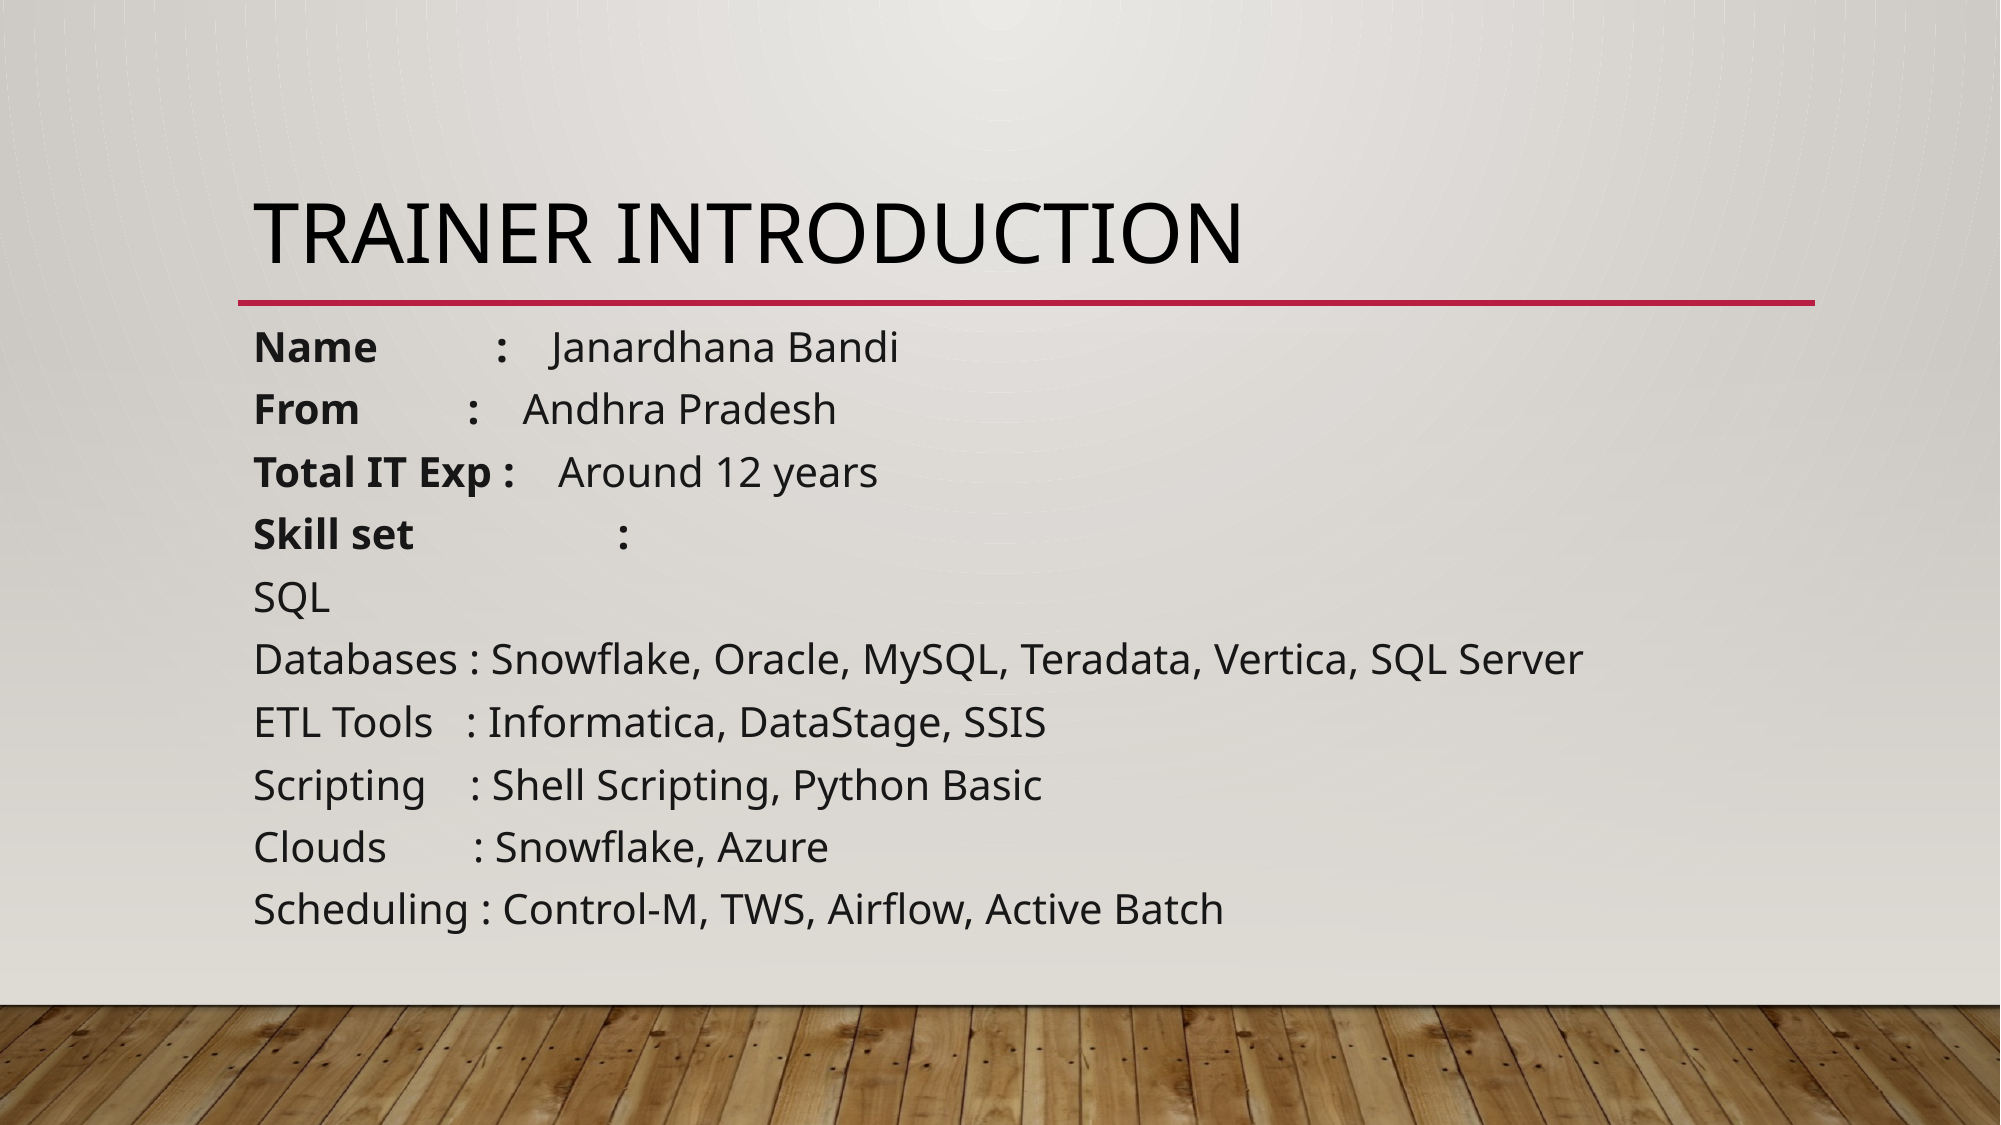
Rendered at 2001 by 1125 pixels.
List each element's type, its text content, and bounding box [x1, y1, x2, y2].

picture [0, 1005, 2000, 1125]
title Trainer introduction [238, 183, 1814, 302]
list Name : Janardhana Bandi From : Andhra Pradesh Total IT Exp : Around 12 years Skill set : SQL Databases : Snowflake, Oracle, MySQL, Teradata, Vertica, SQL Server ETL Tools : Informatica, DataStage, SSIS Scripting : Shell Scripting, Python Basic Clouds : Snowflake, Azure Scheduling : Control-M, TWS, Airflow, Active Batch [238, 312, 1814, 953]
